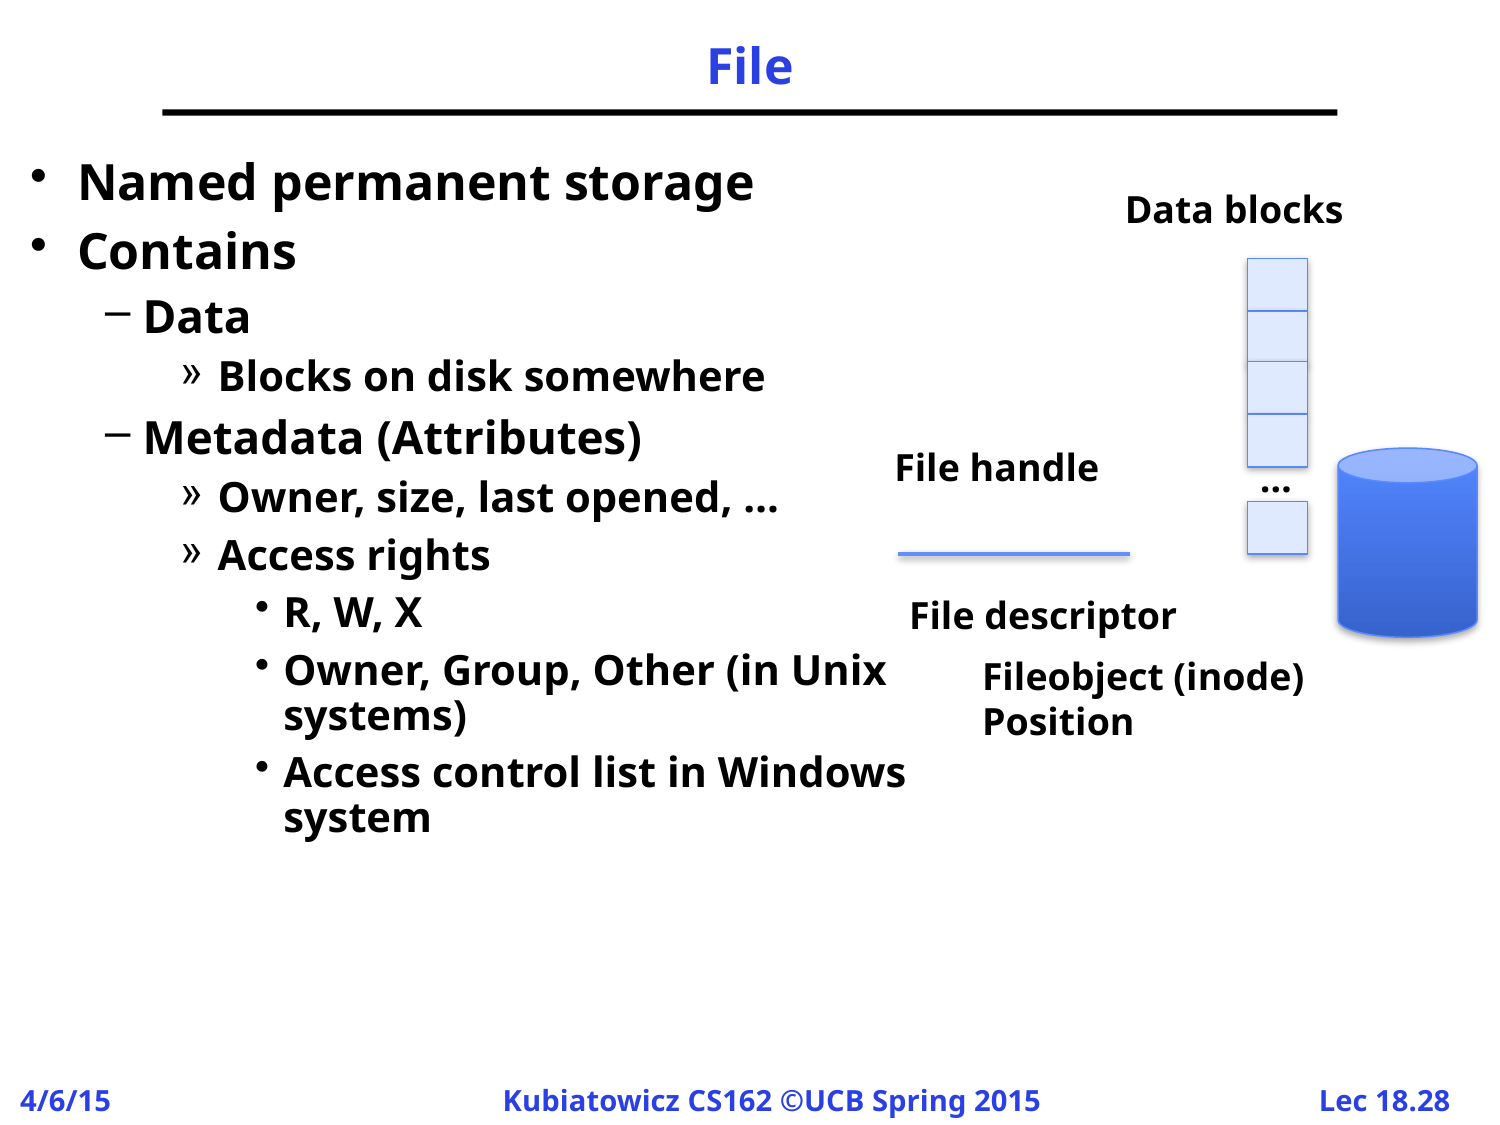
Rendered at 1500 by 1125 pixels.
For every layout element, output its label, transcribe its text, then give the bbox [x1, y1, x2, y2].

text_box [1337, 447, 1478, 639]
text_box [1340, 449, 1476, 482]
text_box File descriptor [894, 584, 1193, 644]
title File [162, 24, 1338, 113]
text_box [1247, 258, 1308, 555]
list Named permanent storage Contains Data Blocks on disk somewhere Metadata (Attributes) Owner, size, last opened, … Access rights R, W, X Owner, Group, Other (in Unix systems) Access control list in Windows system [15, 149, 975, 1006]
text_box Fileobject (inode) Position [967, 645, 1320, 751]
text_box Data blocks [1110, 178, 1359, 239]
text_box File handle [879, 436, 1115, 497]
